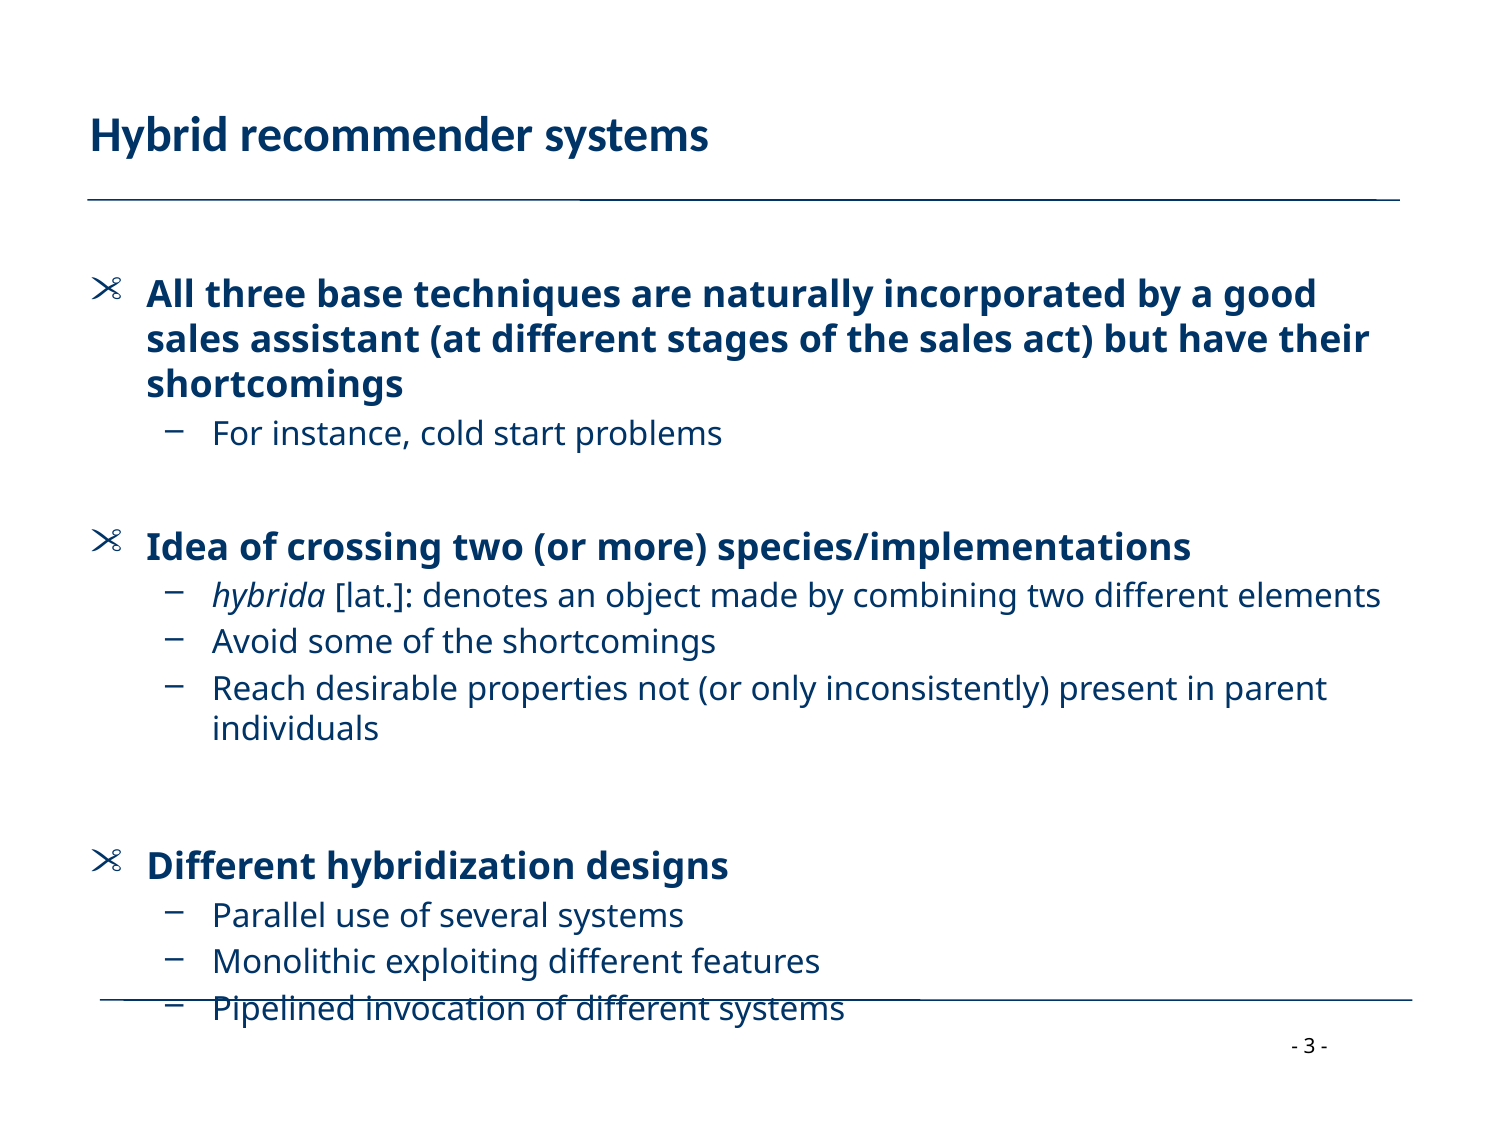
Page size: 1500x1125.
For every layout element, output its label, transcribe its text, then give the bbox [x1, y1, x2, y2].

title Hybrid recommender systems [74, 37, 1426, 226]
list All three base techniques are naturally incorporated by a good sales assistant (at different stages of the sales act) but have their shortcomings For instance, cold start problems Idea of crossing two (or more) species/implementations hybrida [lat.]: denotes an object made by combining two different elements Avoid some of the shortcomings Reach desirable properties not (or only inconsistently) present in parent individuals Different hybridization designs Parallel use of several systems Monolithic exploiting different features Pipelined invocation of different systems [74, 262, 1426, 1006]
